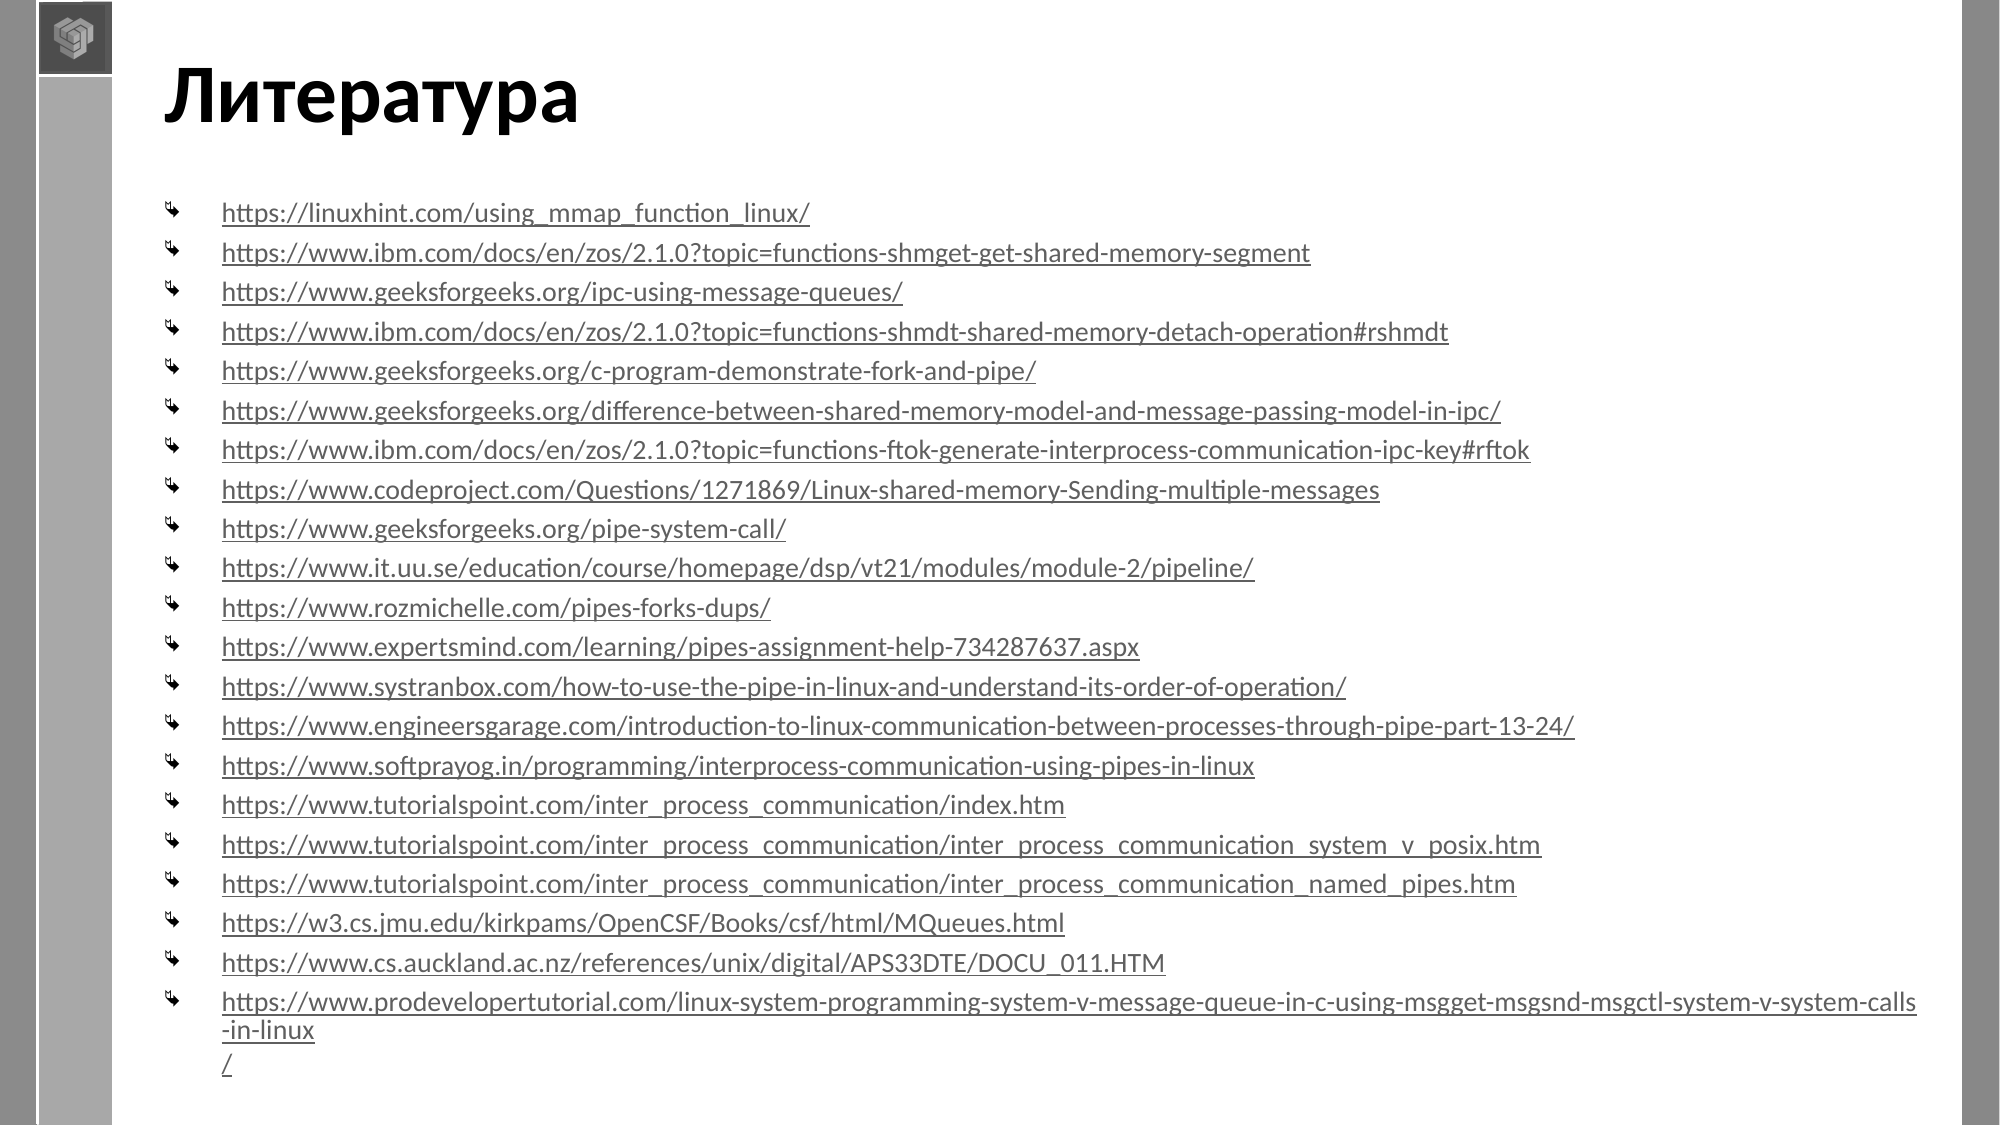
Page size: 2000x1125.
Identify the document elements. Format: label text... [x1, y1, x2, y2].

title Литература [149, 29, 1938, 149]
list https://linuxhint.com/using_mmap_function_linux/ https://www.ibm.com/docs/en/zos/2.1.0?topic=functions-shmget-get-shared-memory-segment https://www.geeksforgeeks.org/ipc-using-message-queues/ https://www.ibm.com/docs/en/zos/2.1.0?topic=functions-shmdt-shared-memory-detach-operation#rshmdt https://www.geeksforgeeks.org/c-program-demonstrate-fork-and-pipe/ https://www.geeksforgeeks.org/difference-between-shared-memory-model-and-message-passing-model-in-ipc/ https://www.ibm.com/docs/en/zos/2.1.0?topic=functions-ftok-generate-interprocess-communication-ipc-key#rftok https://www.codeproject.com/Questions/1271869/Linux-shared-memory-Sending-multiple-messages https://www.geeksforgeeks.org/pipe-system-call/ https://www.it.uu.se/education/course/homepage/dsp/vt21/modules/module-2/pipeline/ https://www.rozmichelle.com/pipes-forks-dups/ https://www.expertsmind.com/learning/pipes-assignment-help-734287637.aspx https://www.systranbox.com/how-to-use-the-pipe-in-linux-and-understand-its-order-of-operation/ https://www.engineersgarage.com/introduction-to-linux-communication-between-processes-through-pipe-part-13-24/ https://www.softprayog.in/programming/interprocess-communication-using-pipes-in-linux https://www.tutorialspoint.com/inter_process_communication/index.htm https://www.tutorialspoint.com/inter_process_communication/inter_process_communication_system_v_posix.htm https://www.tutorialspoint.com/inter_process_communication/inter_process_communication_named_pipes.htm https://w3.cs.jmu.edu/kirkpams/OpenCSF/Books/csf/html/MQueues.html https://www.cs.auckland.ac.nz/references/unix/digital/APS33DTE/DOCU_011.HTM https://www.prodevelopertutorial.com/linux-system-programming-system-v-message-queue-in-c-using-msgget-msgsnd-msgctl-system-v-system-calls-in-linux/ [149, 187, 1938, 1075]
picture [41, 5, 105, 71]
